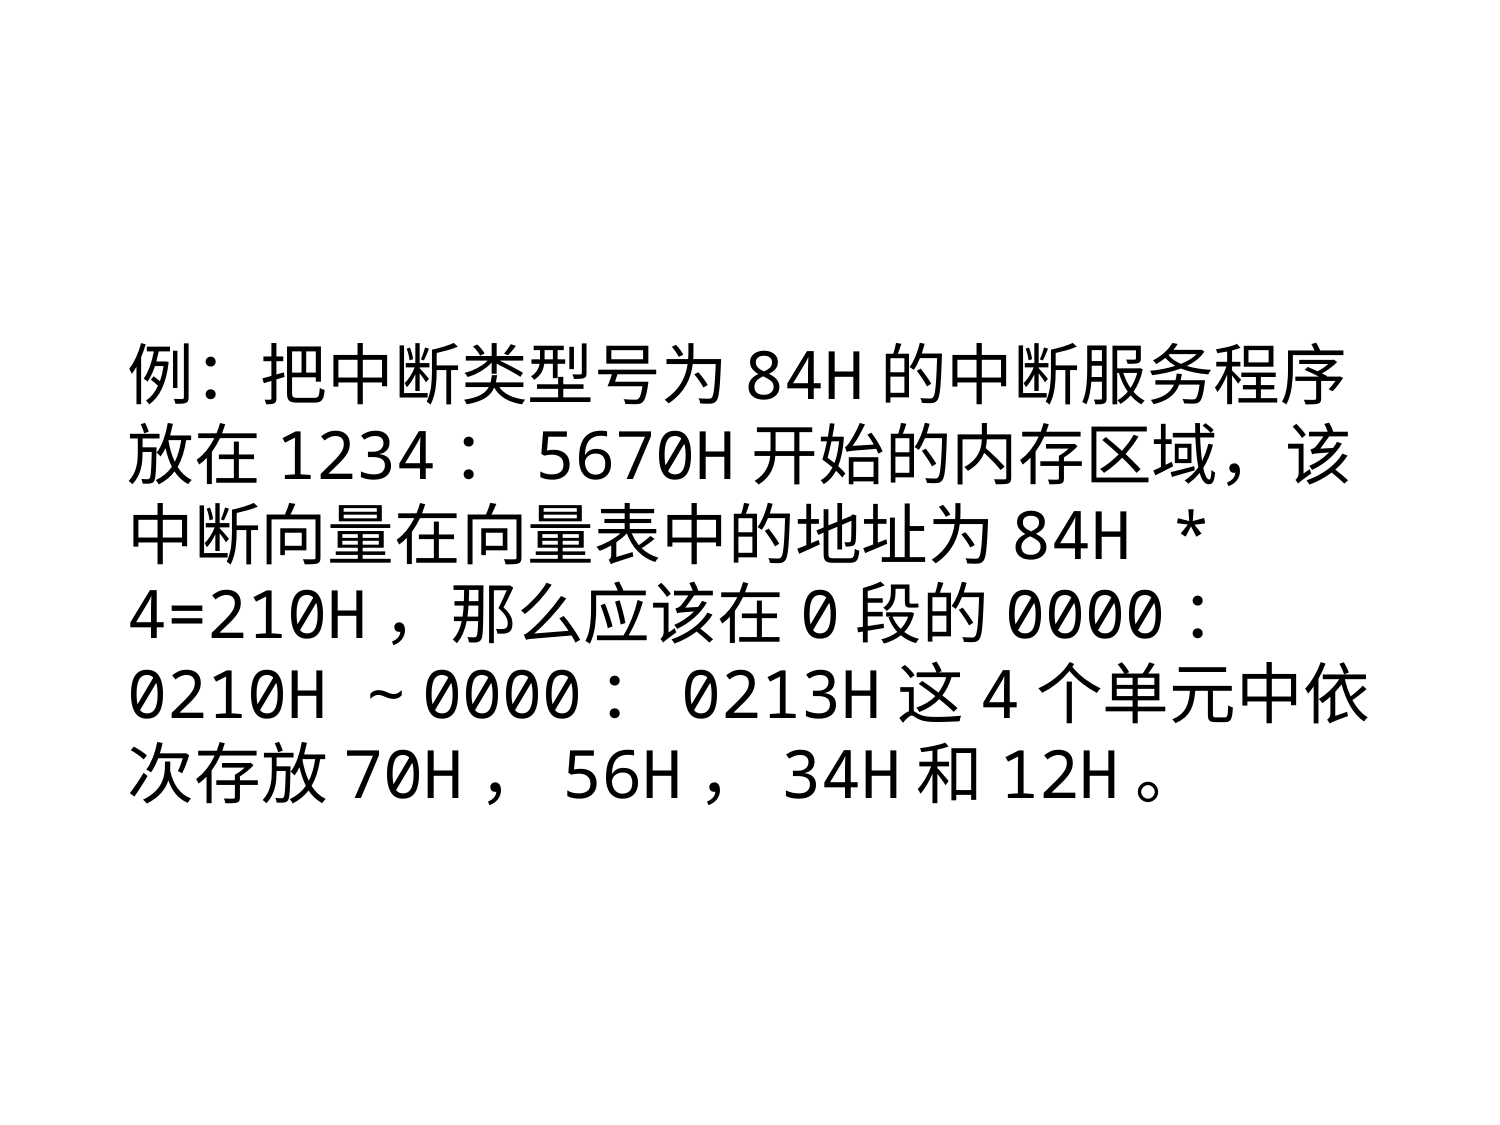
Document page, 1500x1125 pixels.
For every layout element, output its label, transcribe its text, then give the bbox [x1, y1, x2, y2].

list 例：把中断类型号为84H的中断服务程序放在1234：5670H开始的内存区域，该中断向量在向量表中的地址为84H * 4=210H，那么应该在0段的0000：0210H ~ 0000：0213H这4个单元中依次存放70H，56H，34H和12H。 [112, 324, 1388, 819]
